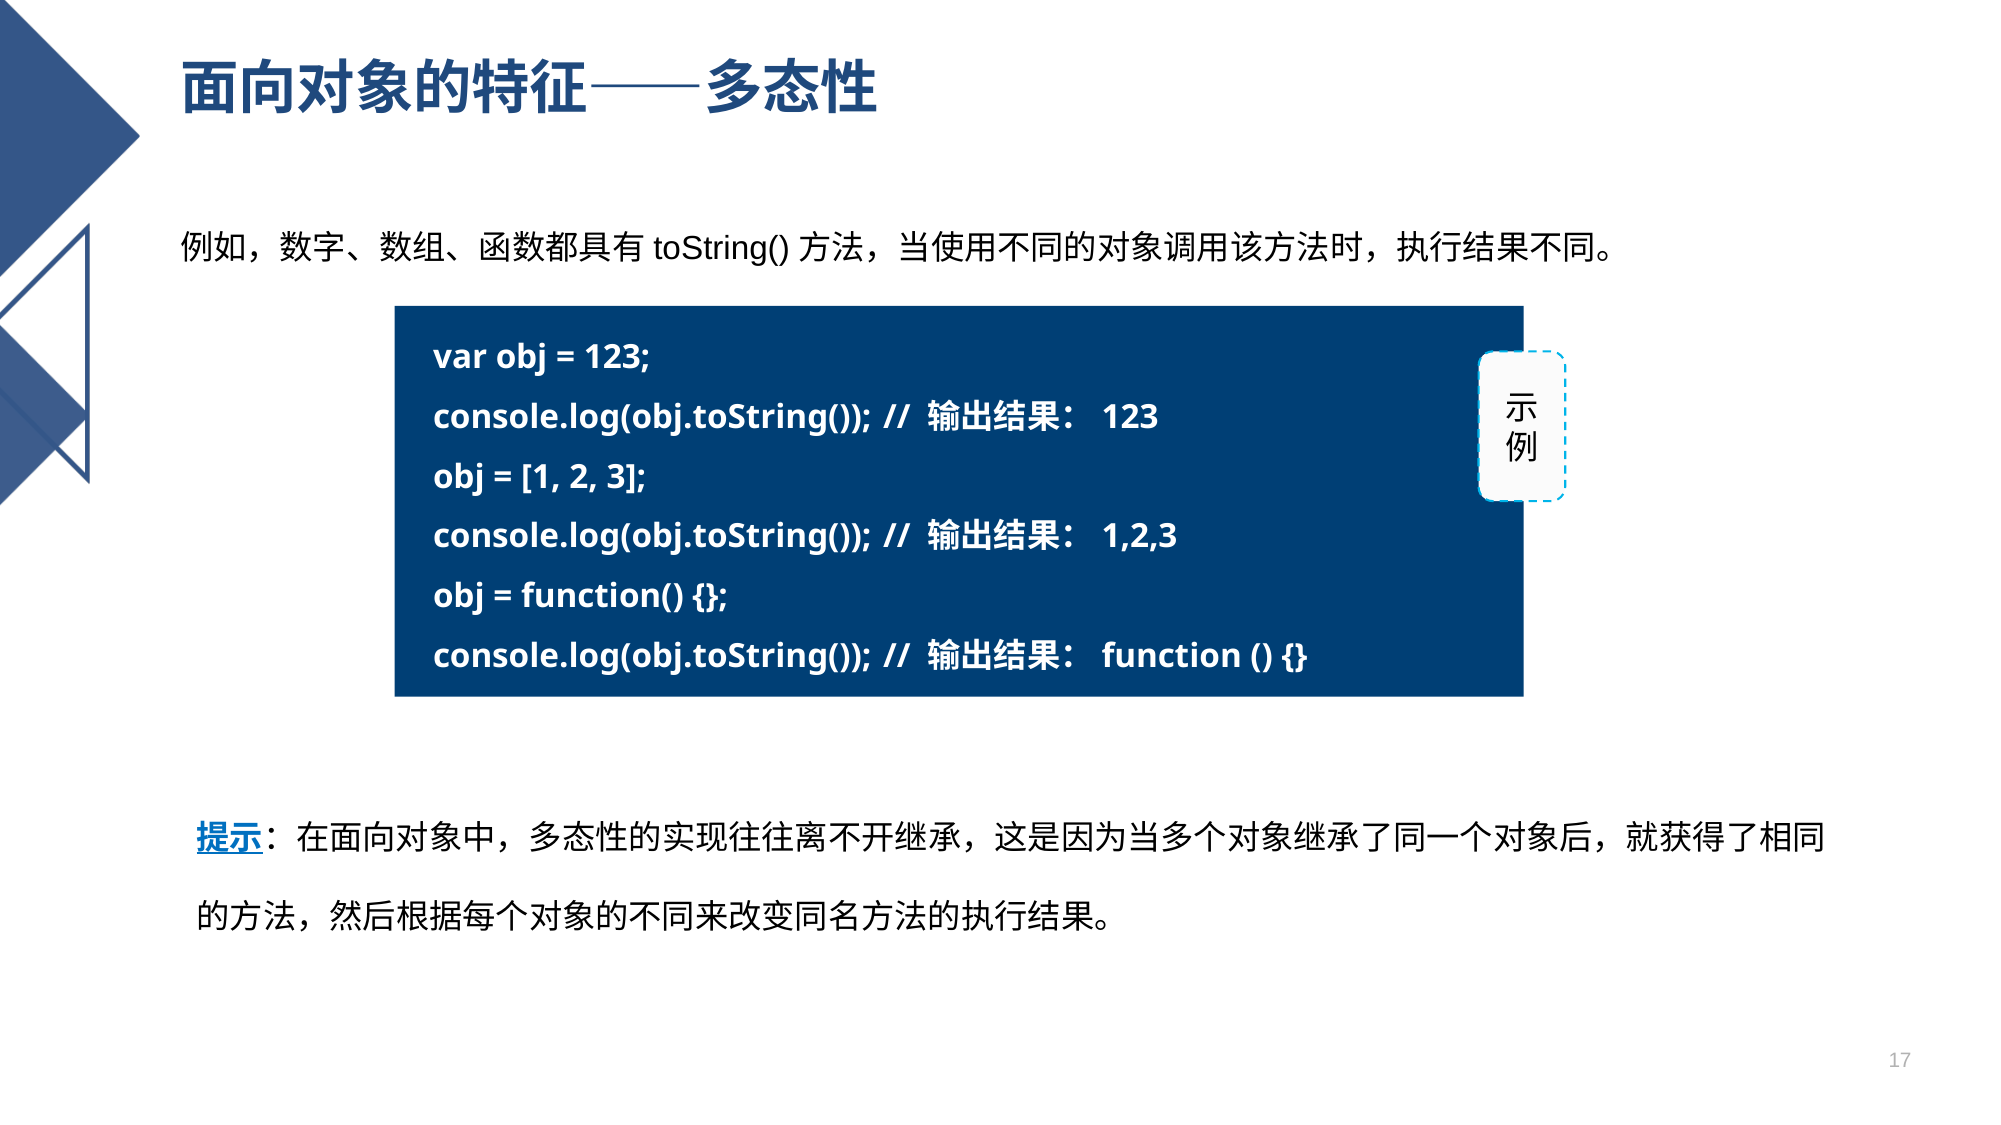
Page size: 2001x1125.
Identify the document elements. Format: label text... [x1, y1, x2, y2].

picture [0, 0, 140, 595]
slide_number 17 [1851, 1029, 1949, 1090]
text_box 示例 [1528, 349, 1568, 504]
title 面向对象的特征——多态性 [165, 35, 1914, 136]
text_box 例如，数字、数组、函数都具有toString()方法，当使用不同的对象调用该方法时，执行结果不同。 [165, 178, 1852, 274]
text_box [394, 305, 1524, 697]
text_box 提示：在面向对象中，多态性的实现往往离不开继承，这是因为当多个对象继承了同一个对象后，就获得了相同的方法，然后根据每个对象的不同来改变同名方法的执行结果。 [181, 768, 1852, 943]
